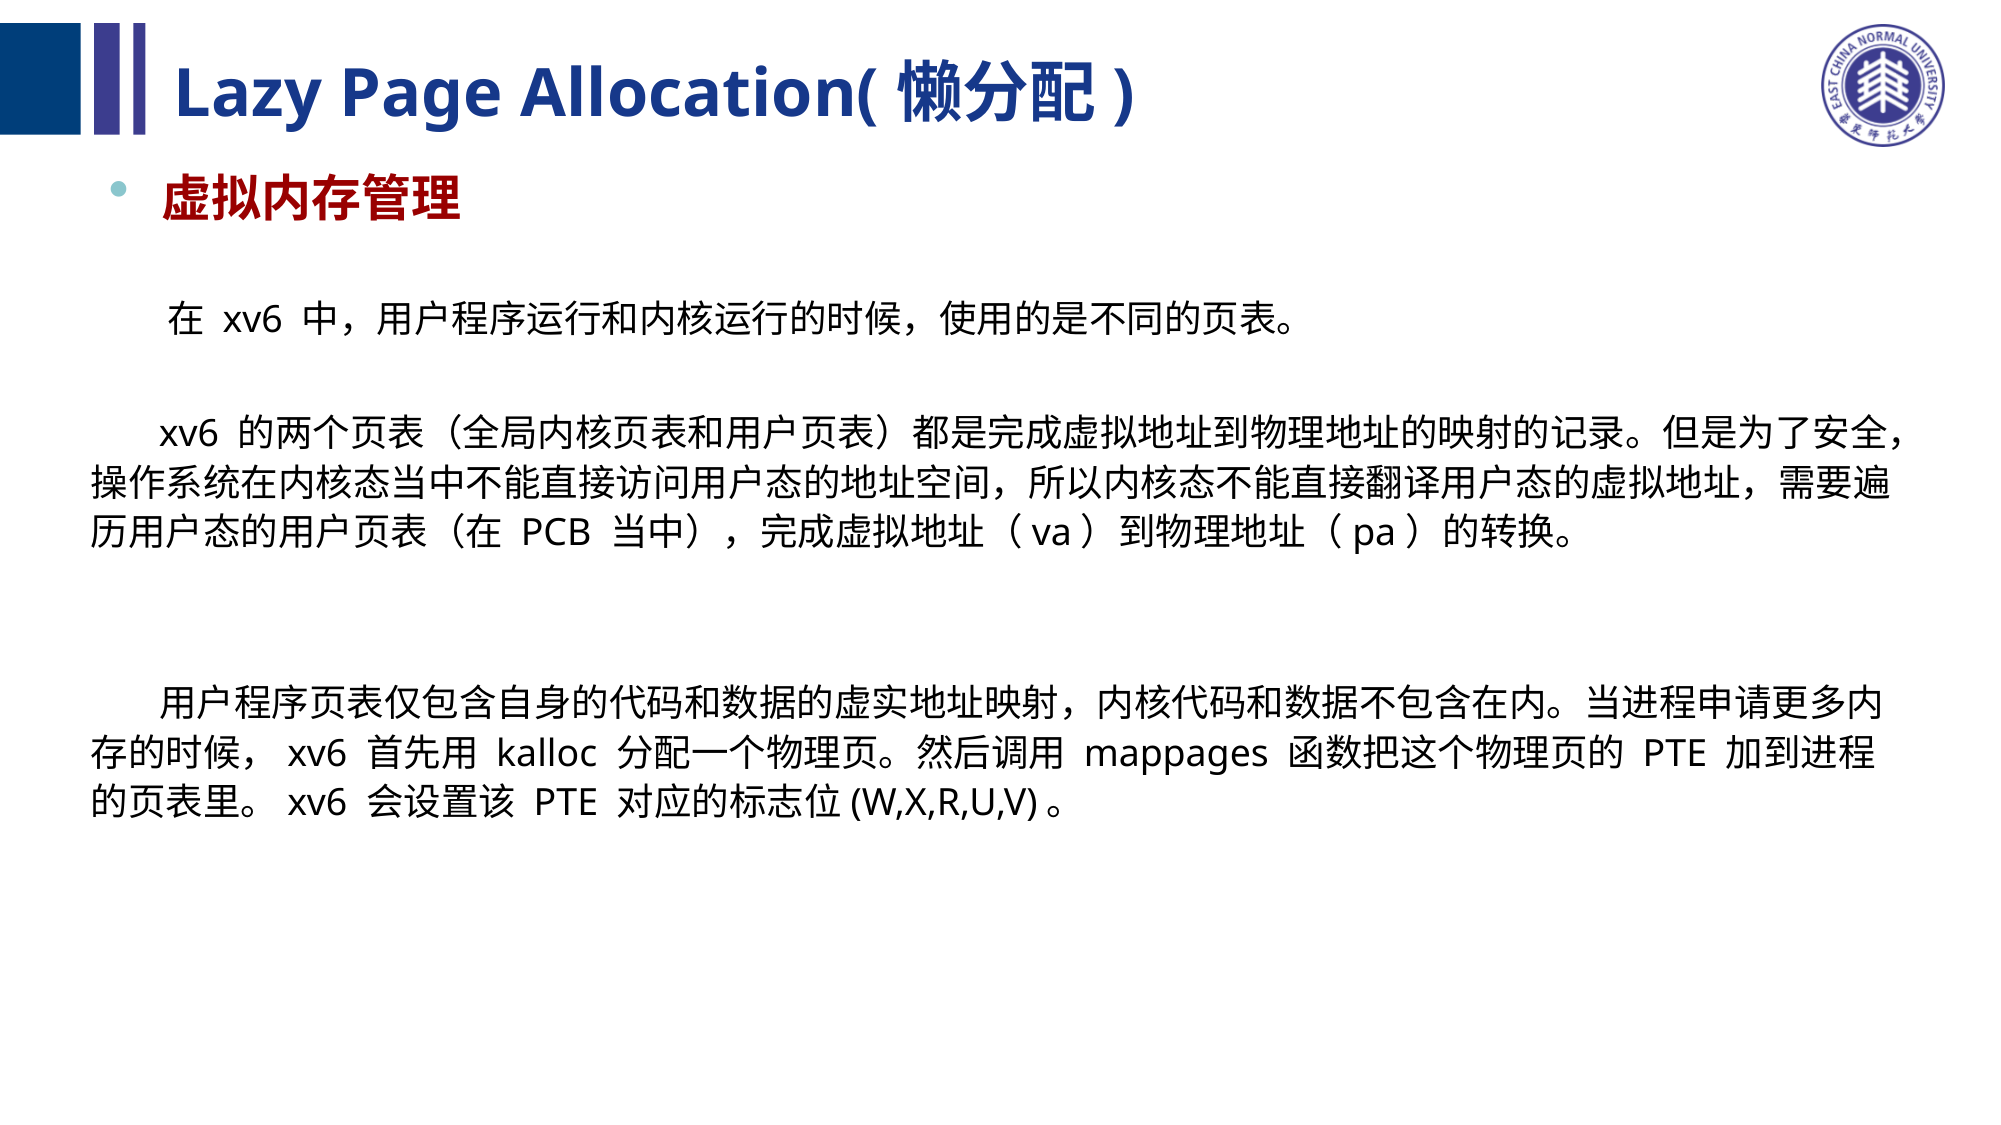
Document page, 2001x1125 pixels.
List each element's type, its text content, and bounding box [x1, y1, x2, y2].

title Lazy Page Allocation(懒分配) [158, 24, 1536, 138]
picture [1821, 24, 1945, 147]
list 虚拟内存管理 在 xv6 中，用户程序运行和内核运行的时候，使用的是不同的页表。 xv6 的两个页表（全局内核页表和用户页表）都是完成虚拟地址到物理地址的映射的记录。但是为了安全，操作系统在内核态当中不能直接访问用户态的地址空间，所以内核态不能直接翻译用户态的虚拟地址，需要遍历用户态的用户页表（在 PCB 当中），完成虚拟地址（va）到物理地址（pa）的转换。 用户程序页表仅包含自身的代码和数据的虚实地址映射，内核代码和数据不包含在内。当进程申请更多内存的时候，xv6 首先用 kalloc 分配一个物理页。然后调用 mappages 函数把这个物理页的 PTE 加到进程的页表里。xv6 会设置该 PTE 对应的标志位(W,X,R,U,V)。 [75, 152, 1925, 1060]
